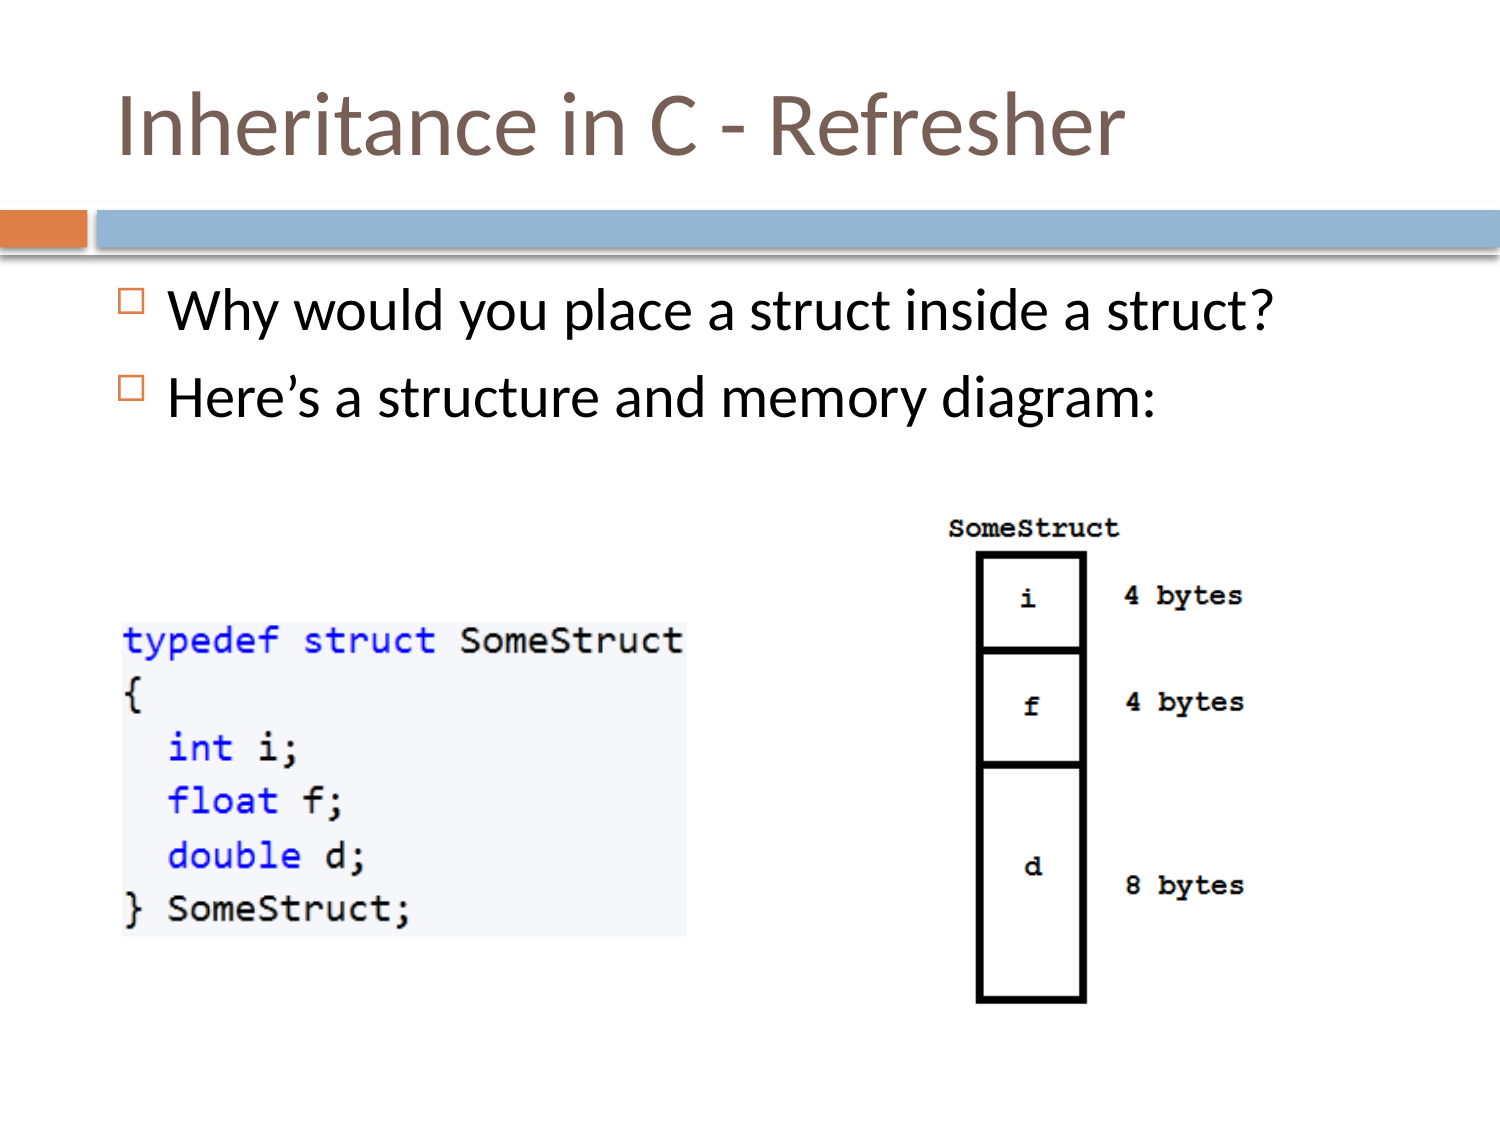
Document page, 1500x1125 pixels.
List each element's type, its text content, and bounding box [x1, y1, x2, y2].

list Why would you place a struct inside a struct? Here’s a structure and memory diagram: [100, 262, 1438, 1000]
title Inheritance in C - Refresher [100, 37, 1438, 200]
picture [915, 498, 1295, 1037]
picture [122, 622, 687, 941]
